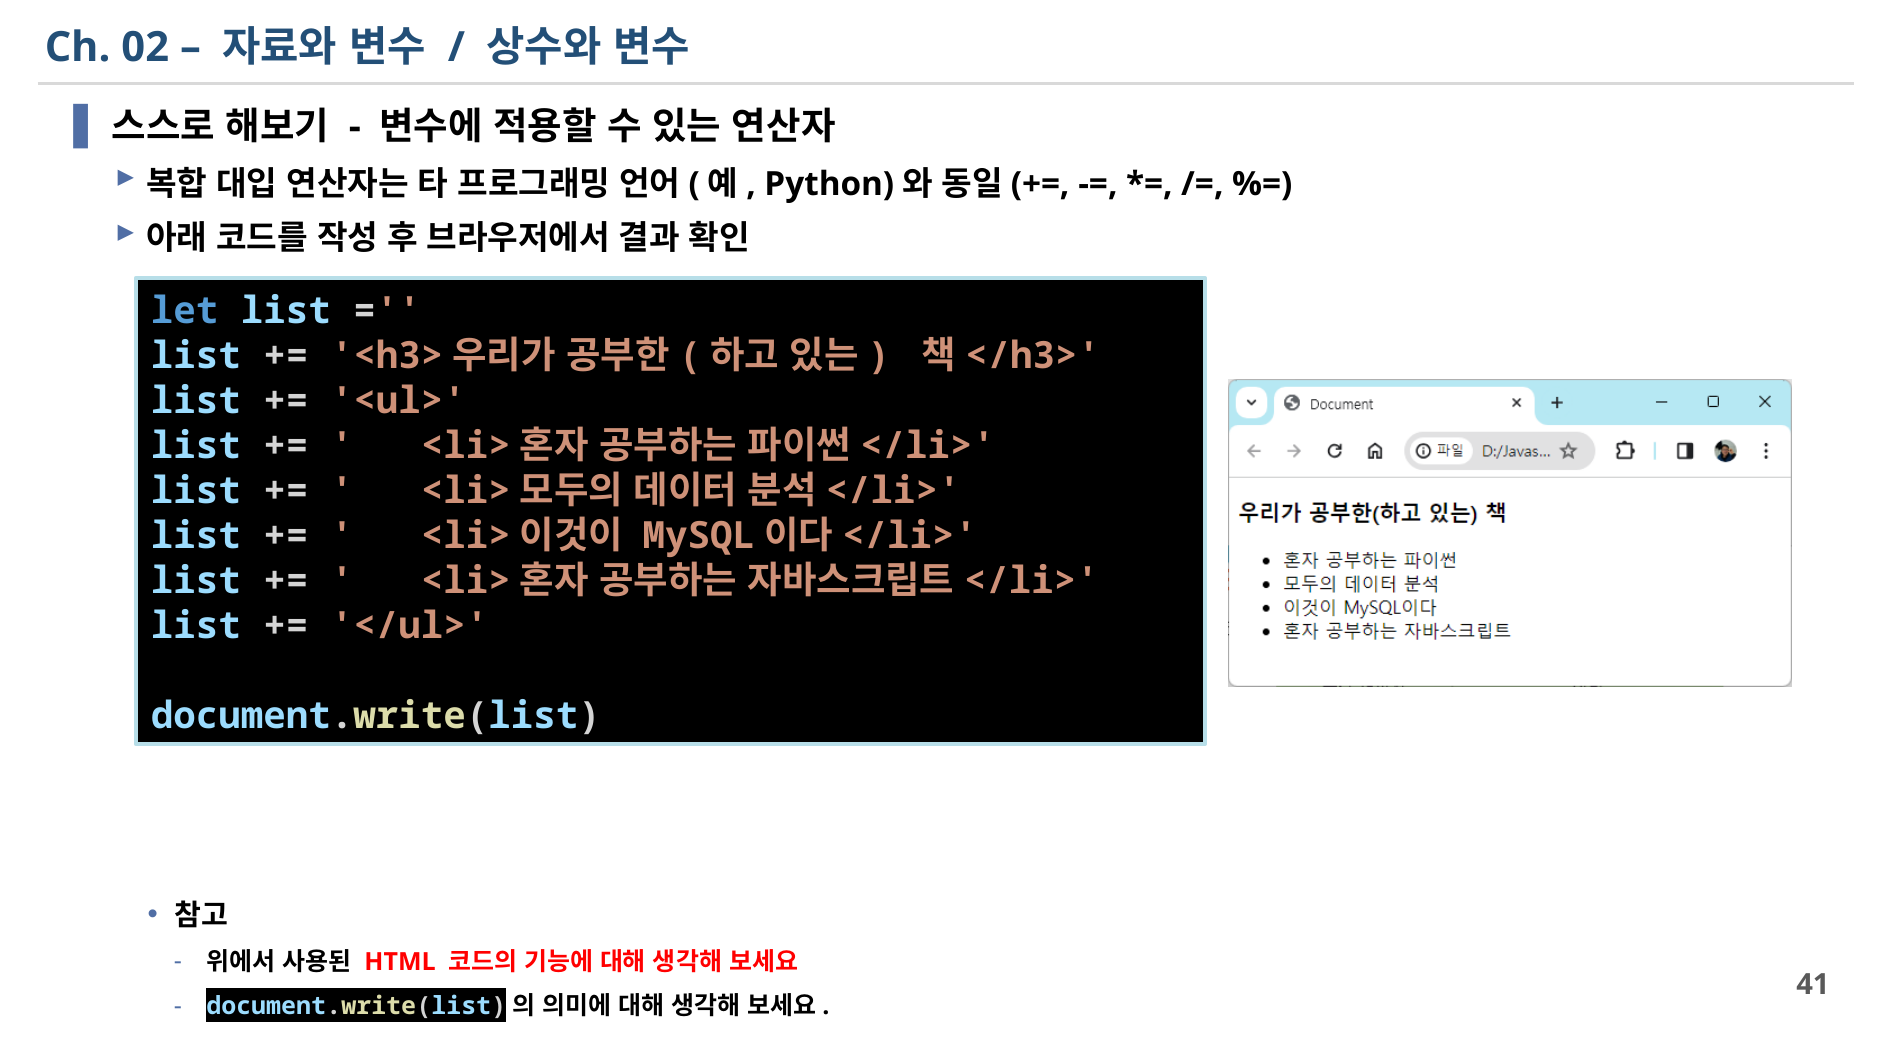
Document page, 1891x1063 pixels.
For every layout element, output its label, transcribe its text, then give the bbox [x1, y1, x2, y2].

slide_number 41 [1703, 956, 1845, 1014]
title Ch. 02 – 자료와 변수 / 상수와 변수 [29, 11, 1809, 78]
text_box let list ='' list += '<h3>우리가 공부한(하고 있는) 책</h3>' list += '<ul>' list += ' <li>혼자 공부하는 파이썬</li>' list += ' <li>모두의 데이터 분석</li>' list += ' <li>이것이 MySQL이다</li>' list += ' <li>혼자 공부하는 자바스크립트</li>' list += '</ul>' document.write(list) [134, 276, 1207, 746]
list 스스로 해보기 - 변수에 적용할 수 있는 연산자 복합 대입 연산자는 타 프로그래밍 언어(예, Python)와 동일(+=, -=, *=, /=, %=) 아래 코드를 작성 후 브라우저에서 결과 확인 참고 위에서 사용된 HTML 코드의 기능에 대해 생각해 보세요 document.write(list)의 의미에 대해 생각해 보세요. [43, 94, 1430, 382]
picture [1228, 378, 1792, 687]
